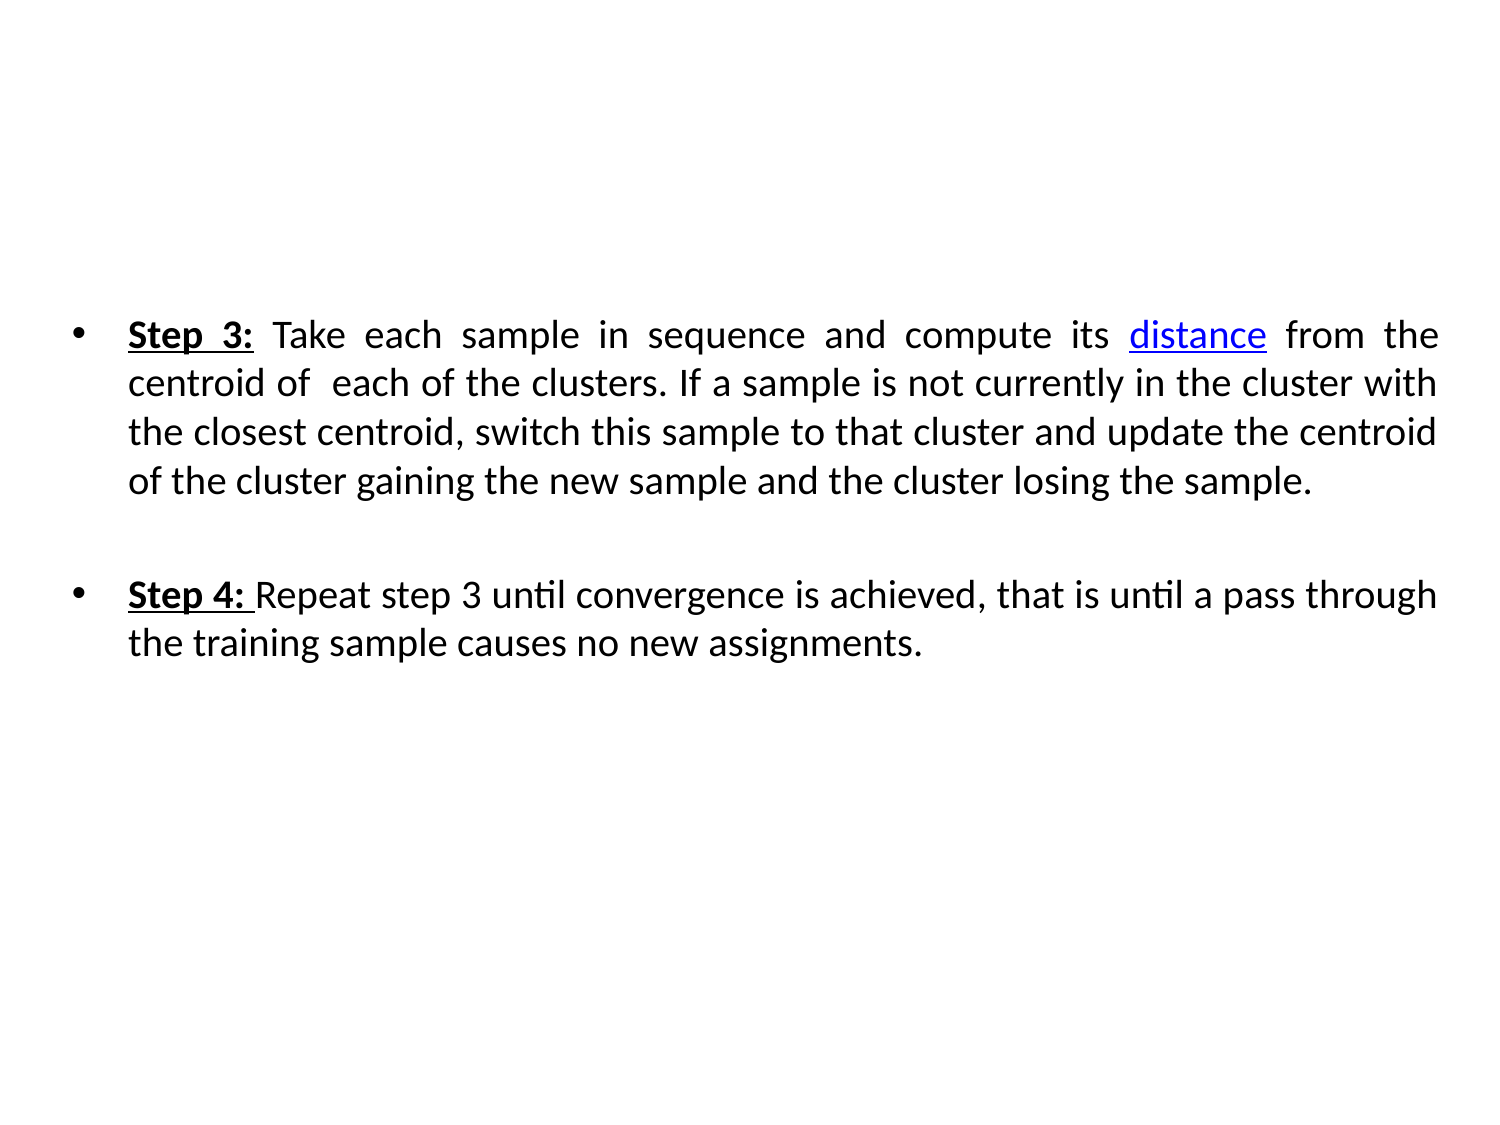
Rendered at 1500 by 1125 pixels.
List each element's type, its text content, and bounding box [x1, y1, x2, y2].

list Step 3: Take each sample in sequence and compute its distance from the centroid of each of the clusters. If a sample is not currently in the cluster with the closest centroid, switch this sample to that cluster and update the centroid of the cluster gaining the new sample and the cluster losing the sample. Step 4: Repeat step 3 until convergence is achieved, that is until a pass through the training sample causes no new assignments. [56, 299, 1455, 895]
